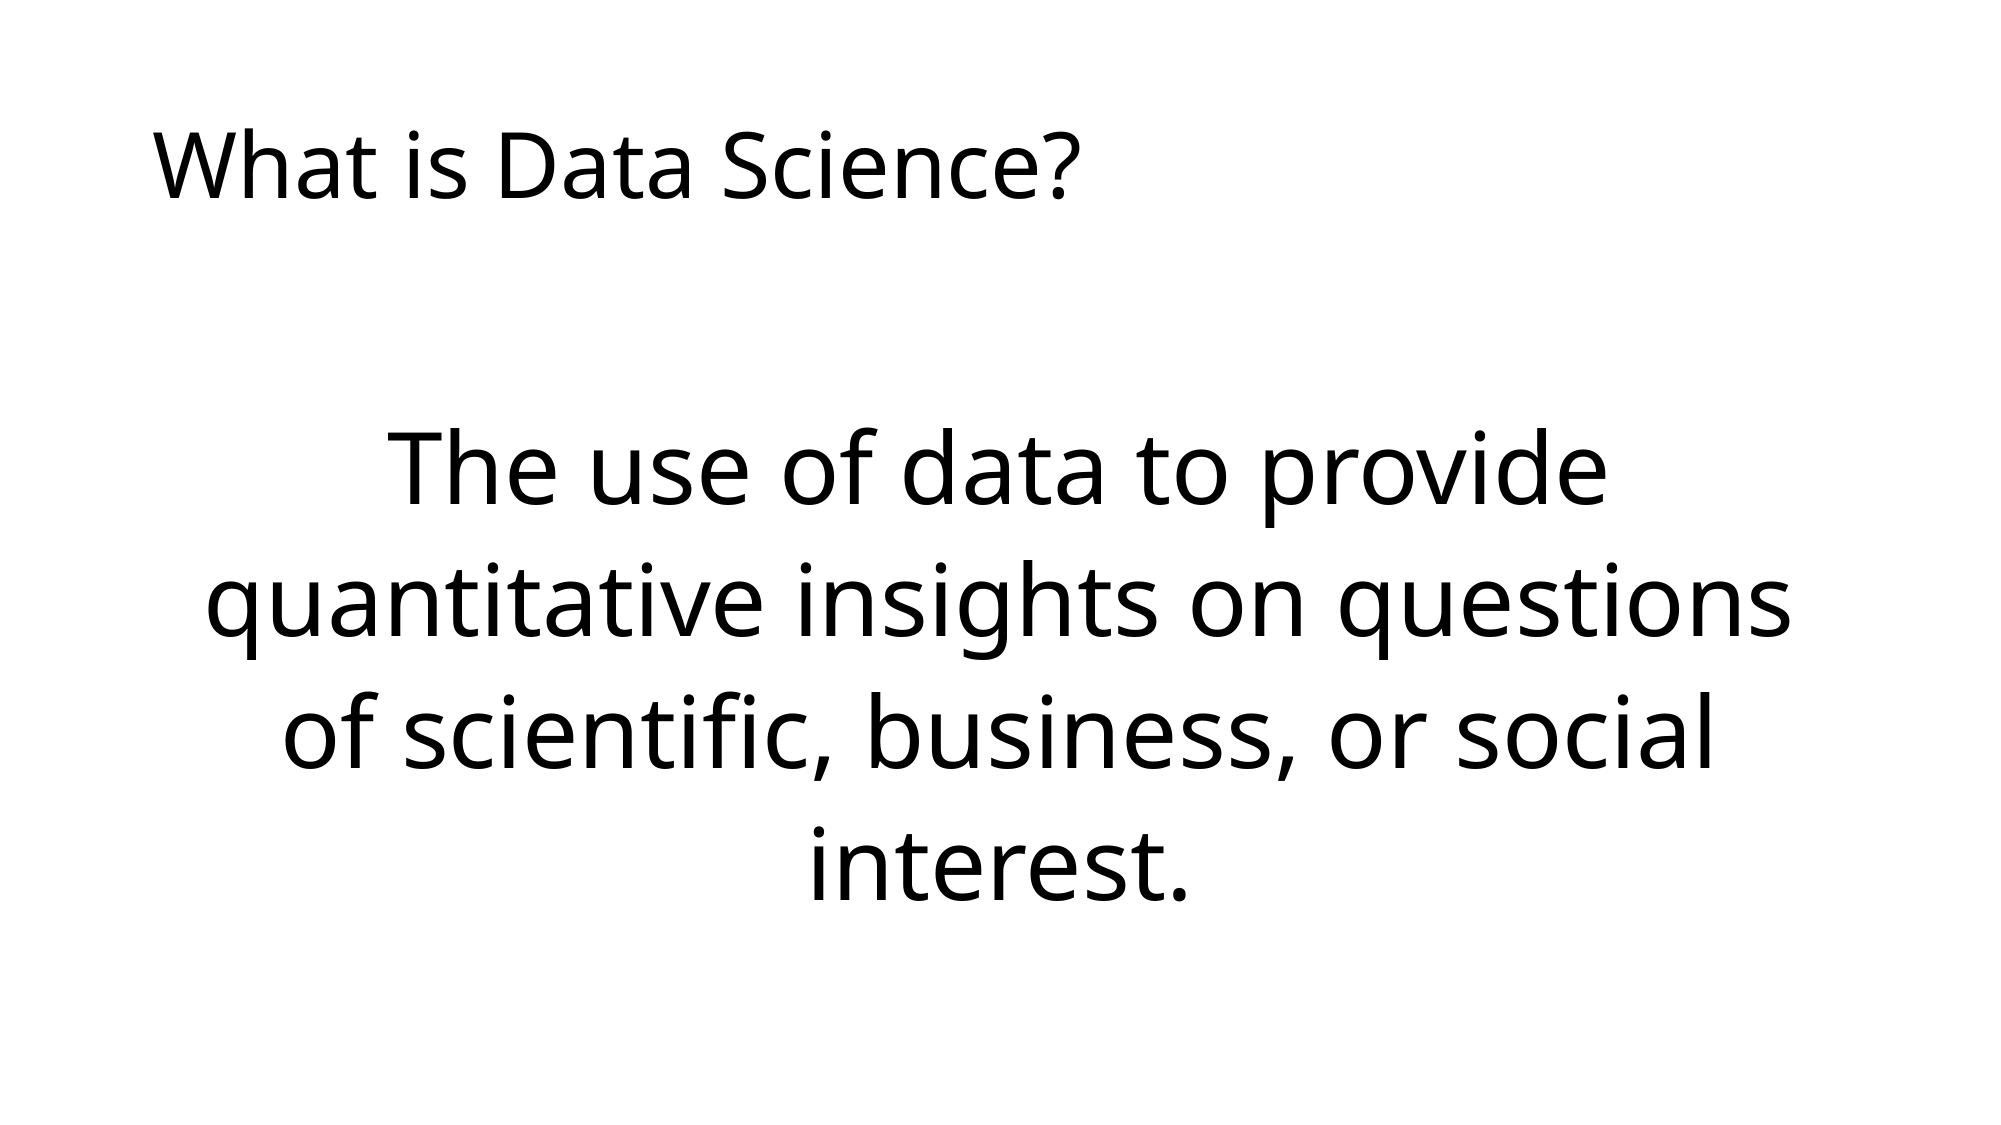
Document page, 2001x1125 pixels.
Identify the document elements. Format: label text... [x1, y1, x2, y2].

list The use of data to provide quantitative insights on questions of scientific, business, or social interest. [137, 299, 1863, 1014]
title What is Data Science? [137, 59, 1863, 278]
